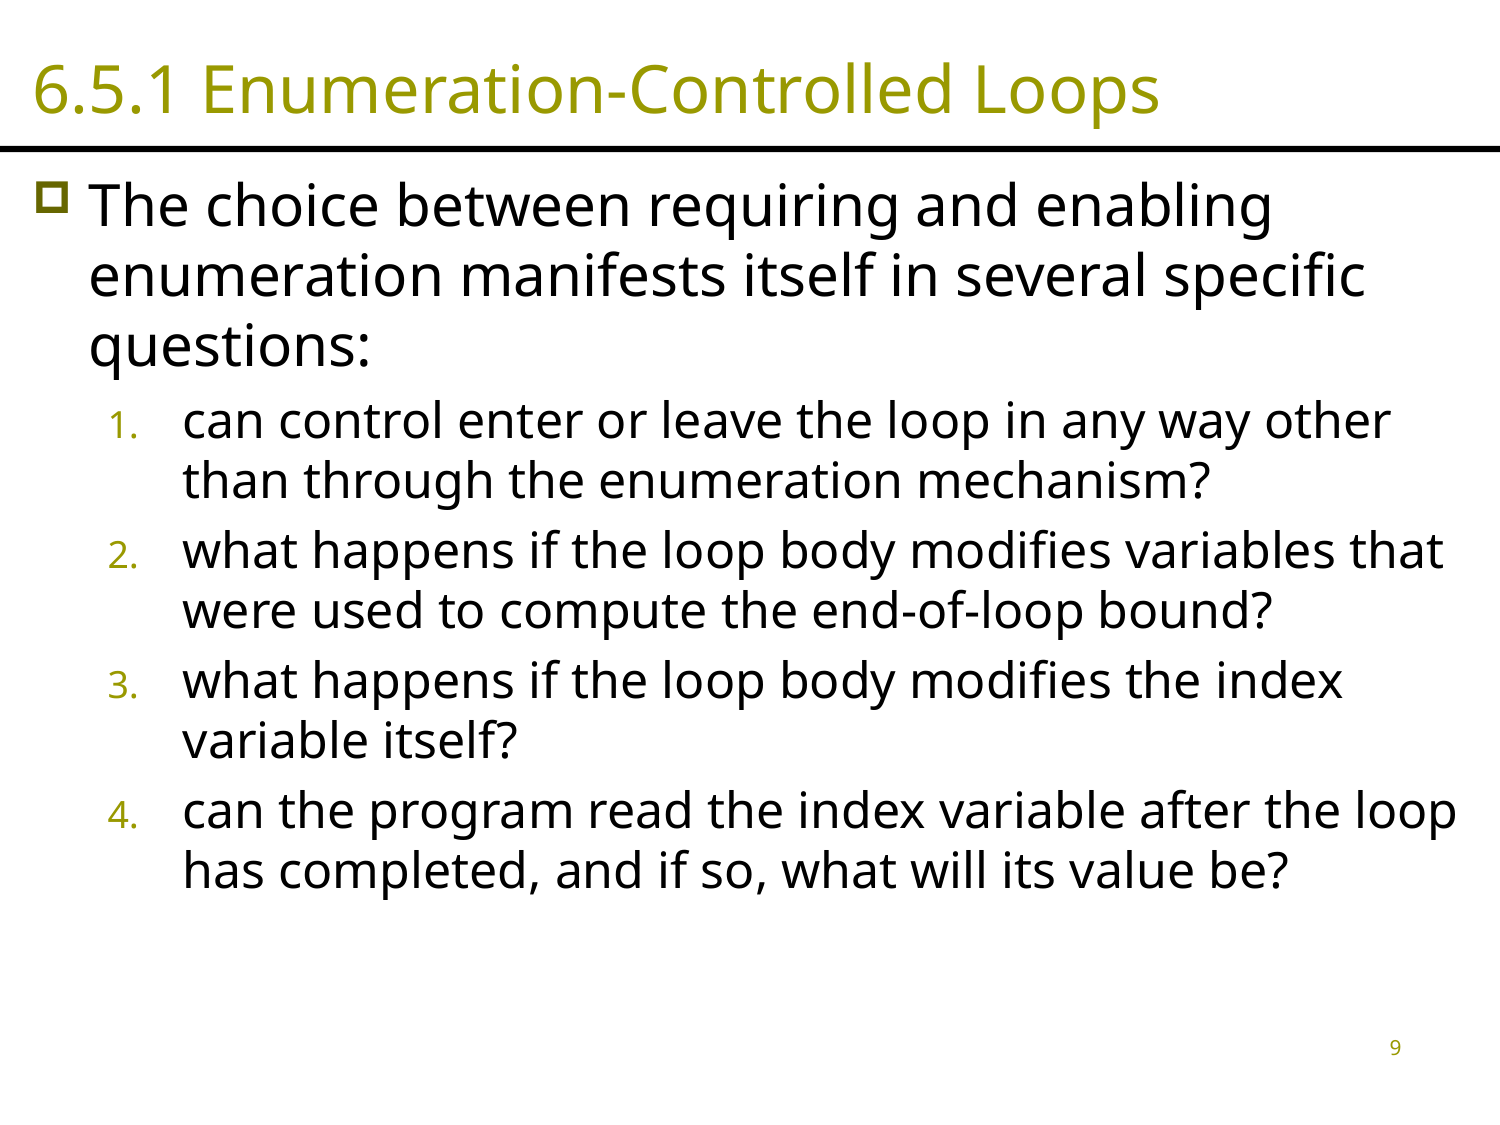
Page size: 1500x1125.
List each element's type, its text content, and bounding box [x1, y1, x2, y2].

title 6.5.1 Enumeration-Controlled Loops [17, 7, 1483, 135]
slide_number 9 [1066, 1026, 1417, 1102]
list The choice between requiring and enabling enumeration manifests itself in several specific questions: can control enter or leave the loop in any way other than through the enumeration mechanism? what happens if the loop body modifies variables that were used to compute the end-of-loop bound? what happens if the loop body modifies the index variable itself? can the program read the index variable after the loop has completed, and if so, what will its value be? [17, 160, 1483, 1006]
